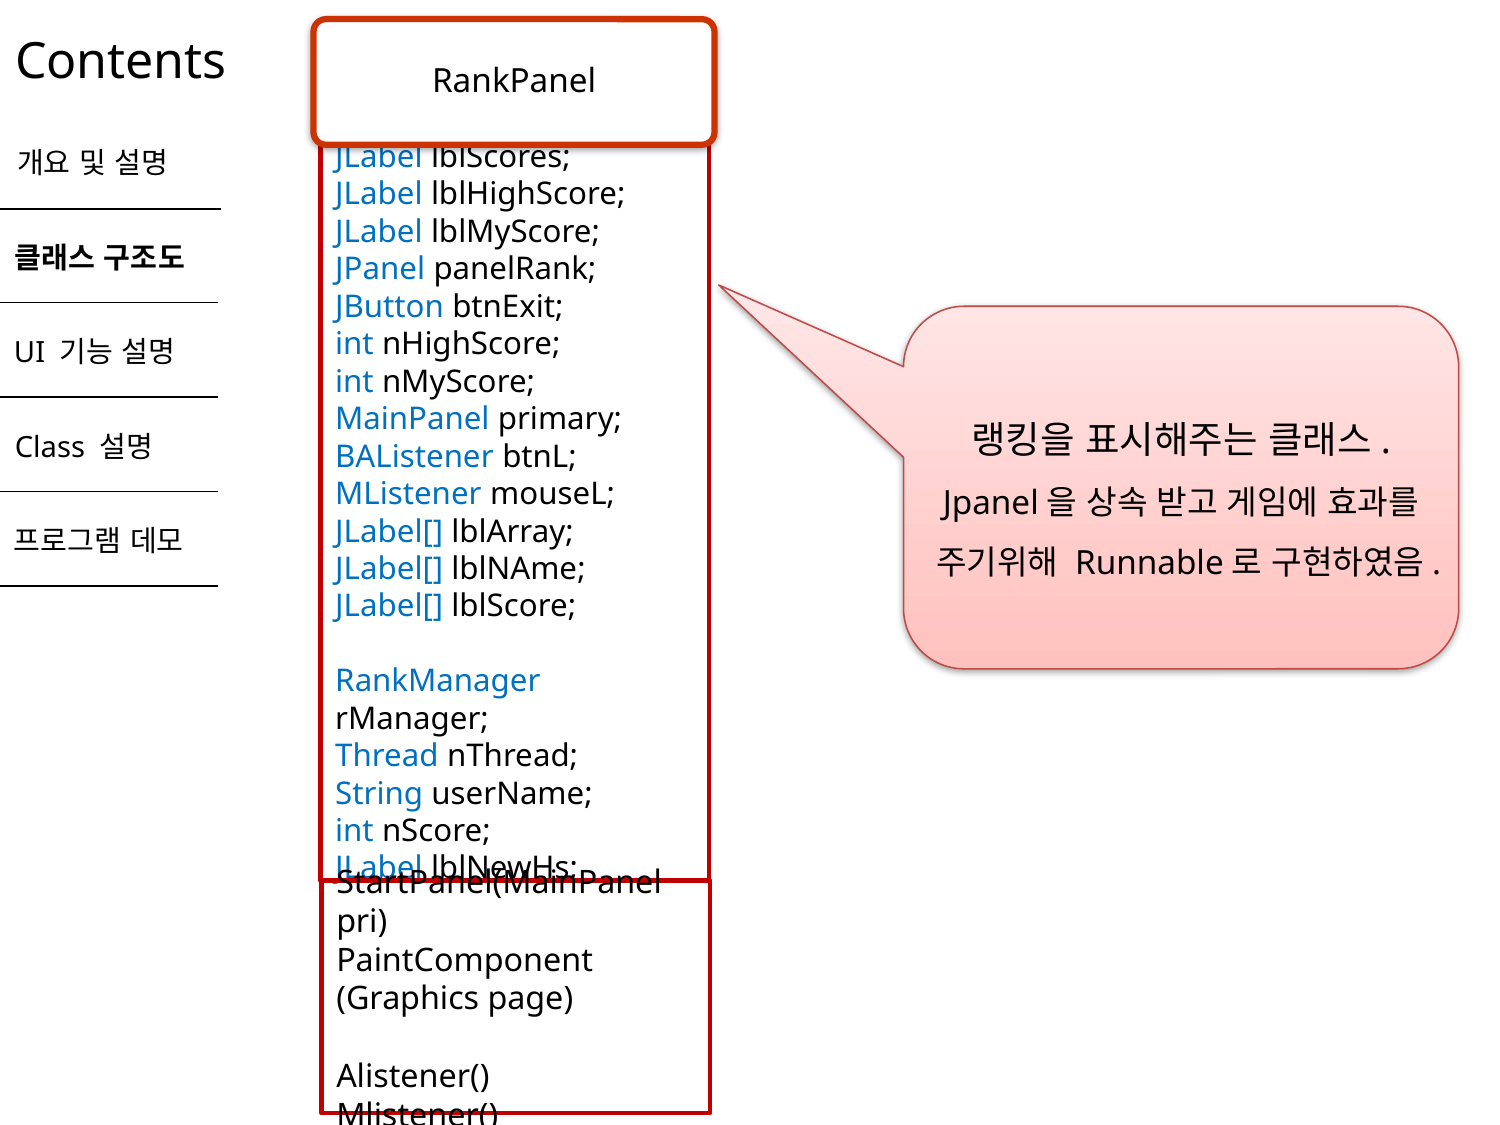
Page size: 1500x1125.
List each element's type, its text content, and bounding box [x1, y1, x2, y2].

text_box JLabel lblScores; JLabel lblHighScore; JLabel lblMyScore; JPanel panelRank; JButton btnExit; int nHighScore; int nMyScore; MainPanel primary; BAListener btnL; MListener mouseL; JLabel[] lblArray; JLabel[] lblNAme; JLabel[] lblScore; RankManager rManager; Thread nThread; String userName; int nScore; JLabel lblNewHs; [318, 153, 711, 883]
text_box 랭킹을 표시해주는 클래스. Jpanel을 상속 받고 게임에 효과를 주기위해 Runnable로 구현하였음. [718, 284, 1460, 670]
title Contents [0, 7, 245, 110]
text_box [313, 18, 715, 145]
text_box 프로그램 데모 [0, 515, 224, 565]
text_box 클래스 구조도 [0, 231, 225, 282]
text_box 개요 및 설명 [2, 137, 221, 187]
text_box Class 설명 [0, 420, 221, 471]
text_box StartPanel(MainPanel pri) PaintComponent (Graphics page) Alistener() Mlistener() [319, 878, 712, 1115]
text_box UI 기능 설명 [0, 326, 221, 376]
